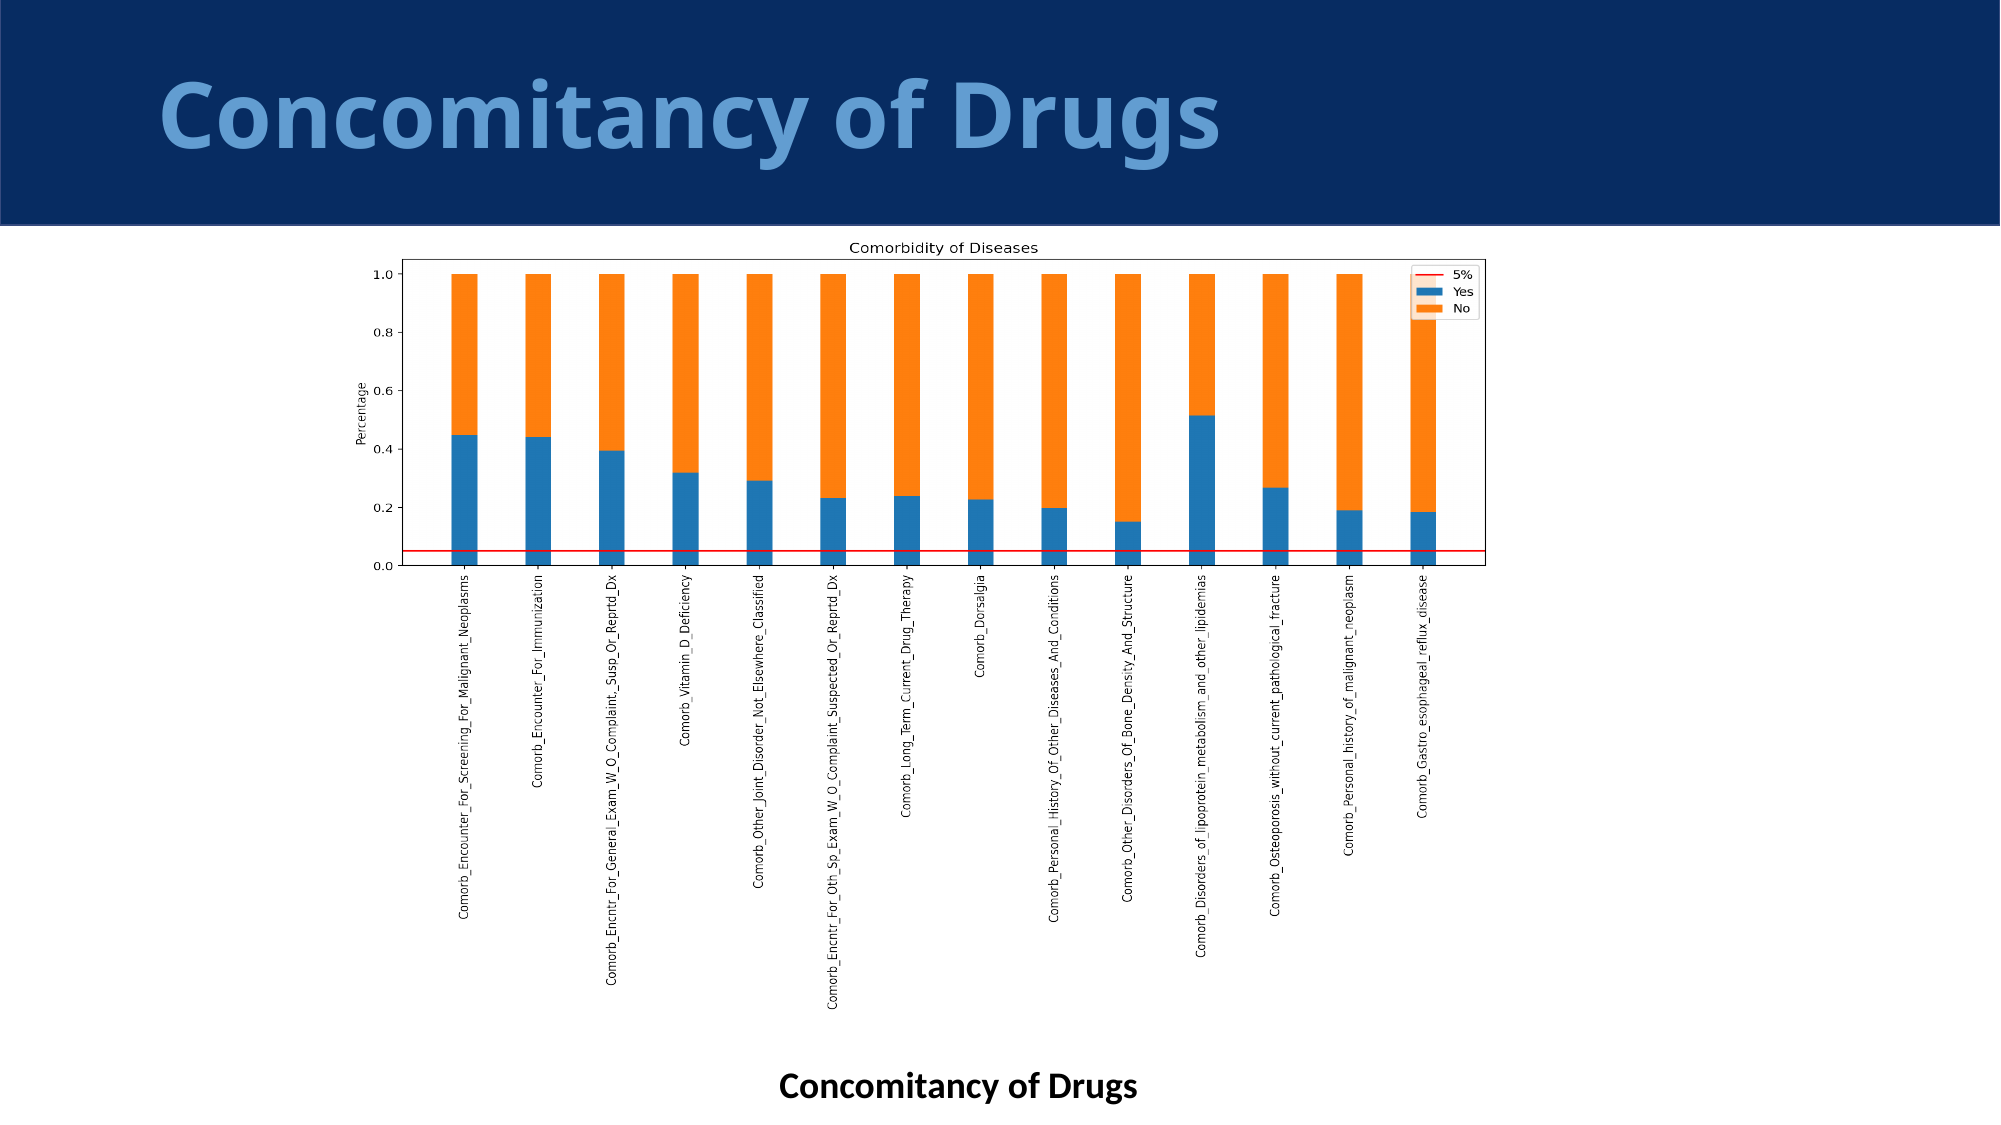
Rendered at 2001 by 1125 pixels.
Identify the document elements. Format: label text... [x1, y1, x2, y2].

text_box Concomitancy of Drugs [0, 0, 2000, 226]
picture [345, 234, 1495, 1017]
text_box Concomitancy of Drugs [441, 1053, 1476, 1114]
